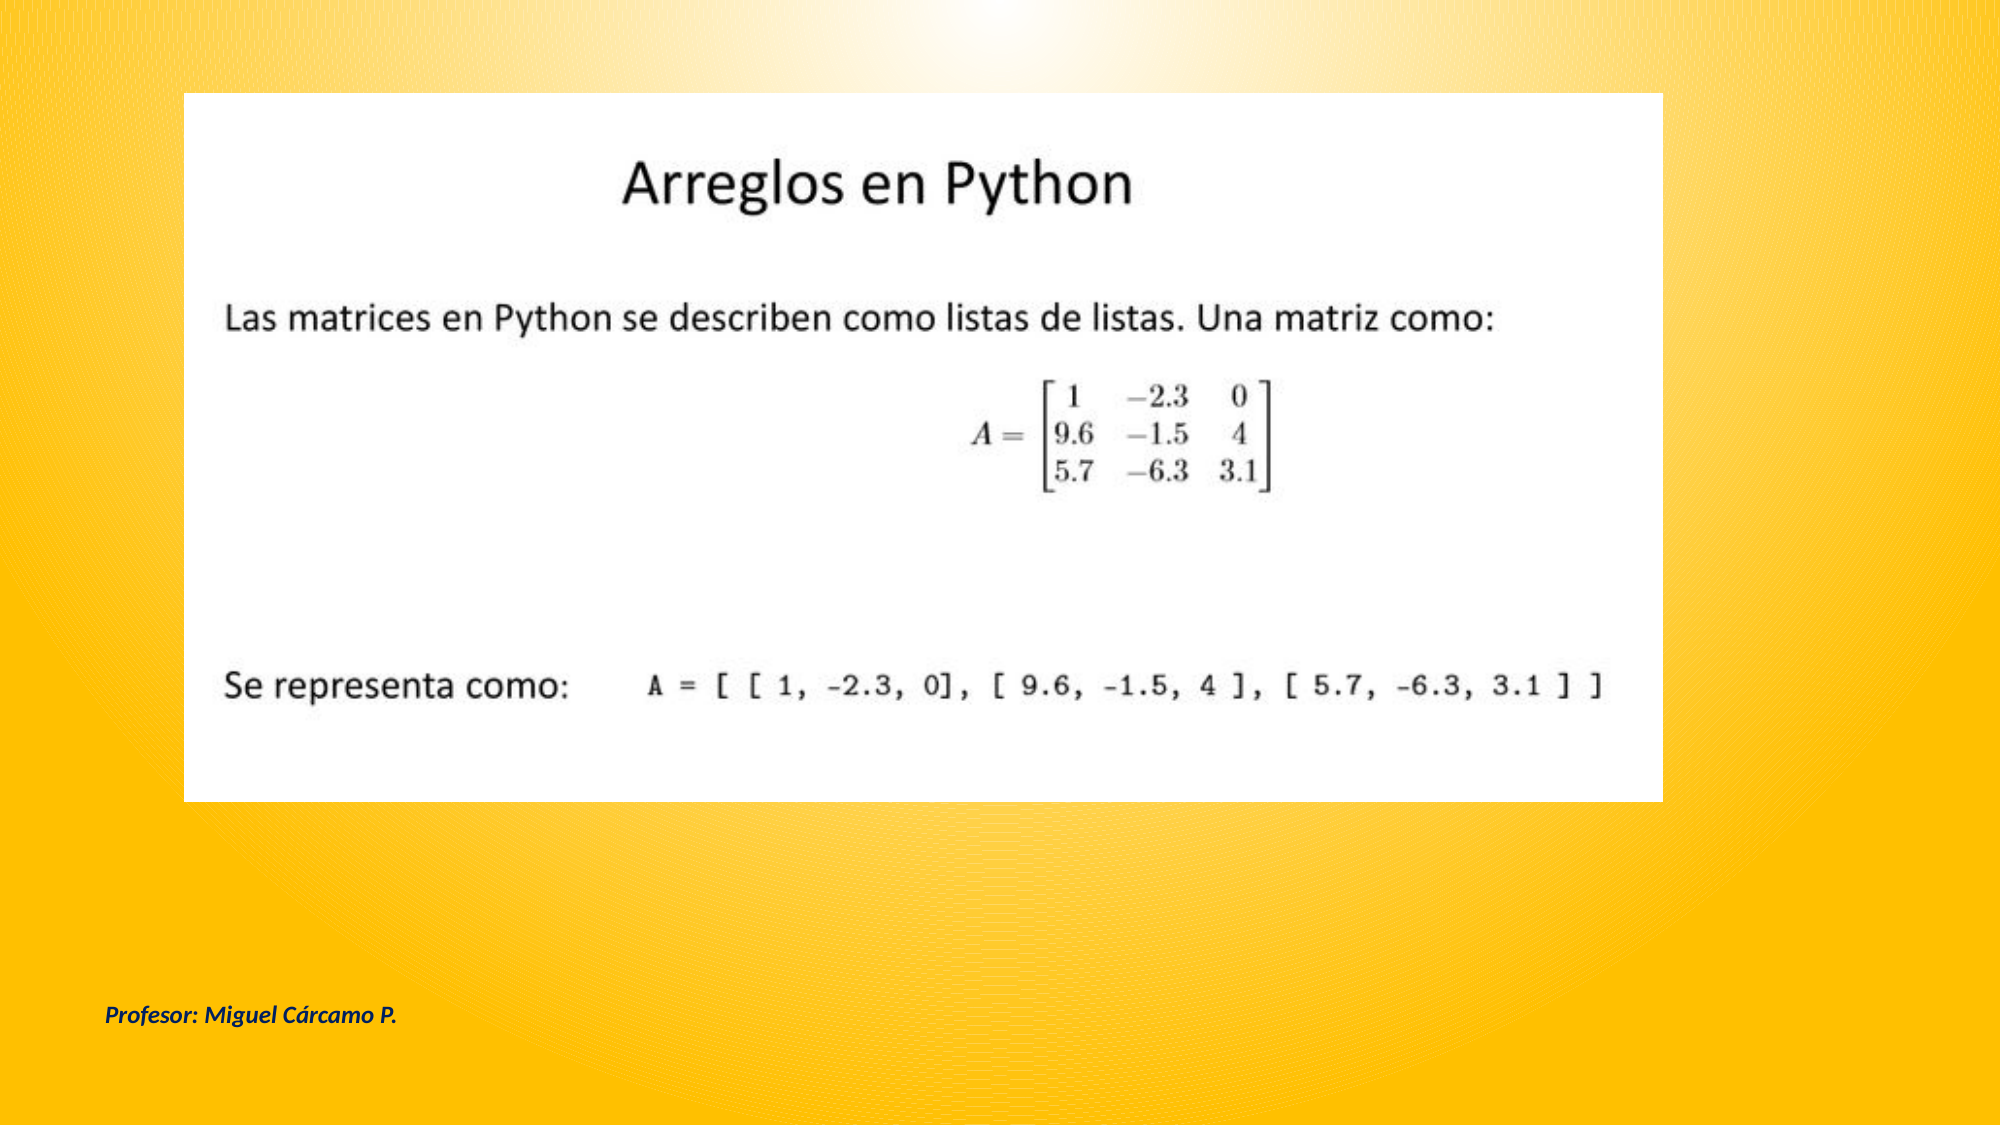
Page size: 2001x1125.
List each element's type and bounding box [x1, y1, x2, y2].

picture [183, 93, 1663, 802]
